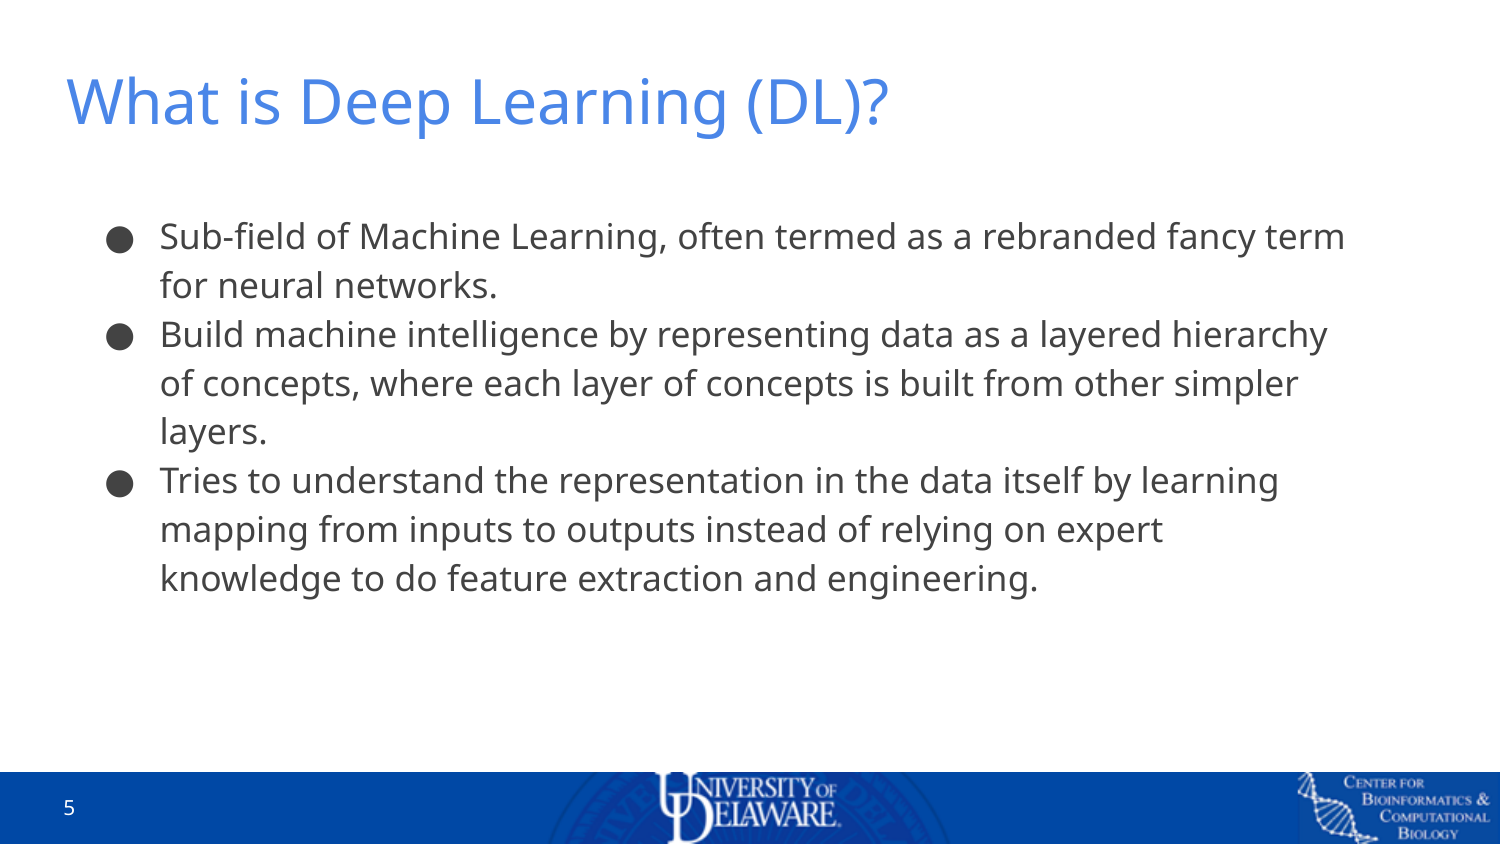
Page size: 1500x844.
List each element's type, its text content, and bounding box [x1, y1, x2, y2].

picture [0, 772, 1500, 844]
title What is Deep Learning (DL)? [51, 46, 1449, 147]
list Sub-field of Machine Learning, often termed as a rebranded fancy term for neural networks. Build machine intelligence by representing data as a layered hierarchy of concepts, where each layer of concepts is built from other simpler layers. Tries to understand the representation in the data itself by learning mapping from inputs to outputs instead of relying on expert knowledge to do feature extraction and engineering. [69, 192, 1369, 679]
